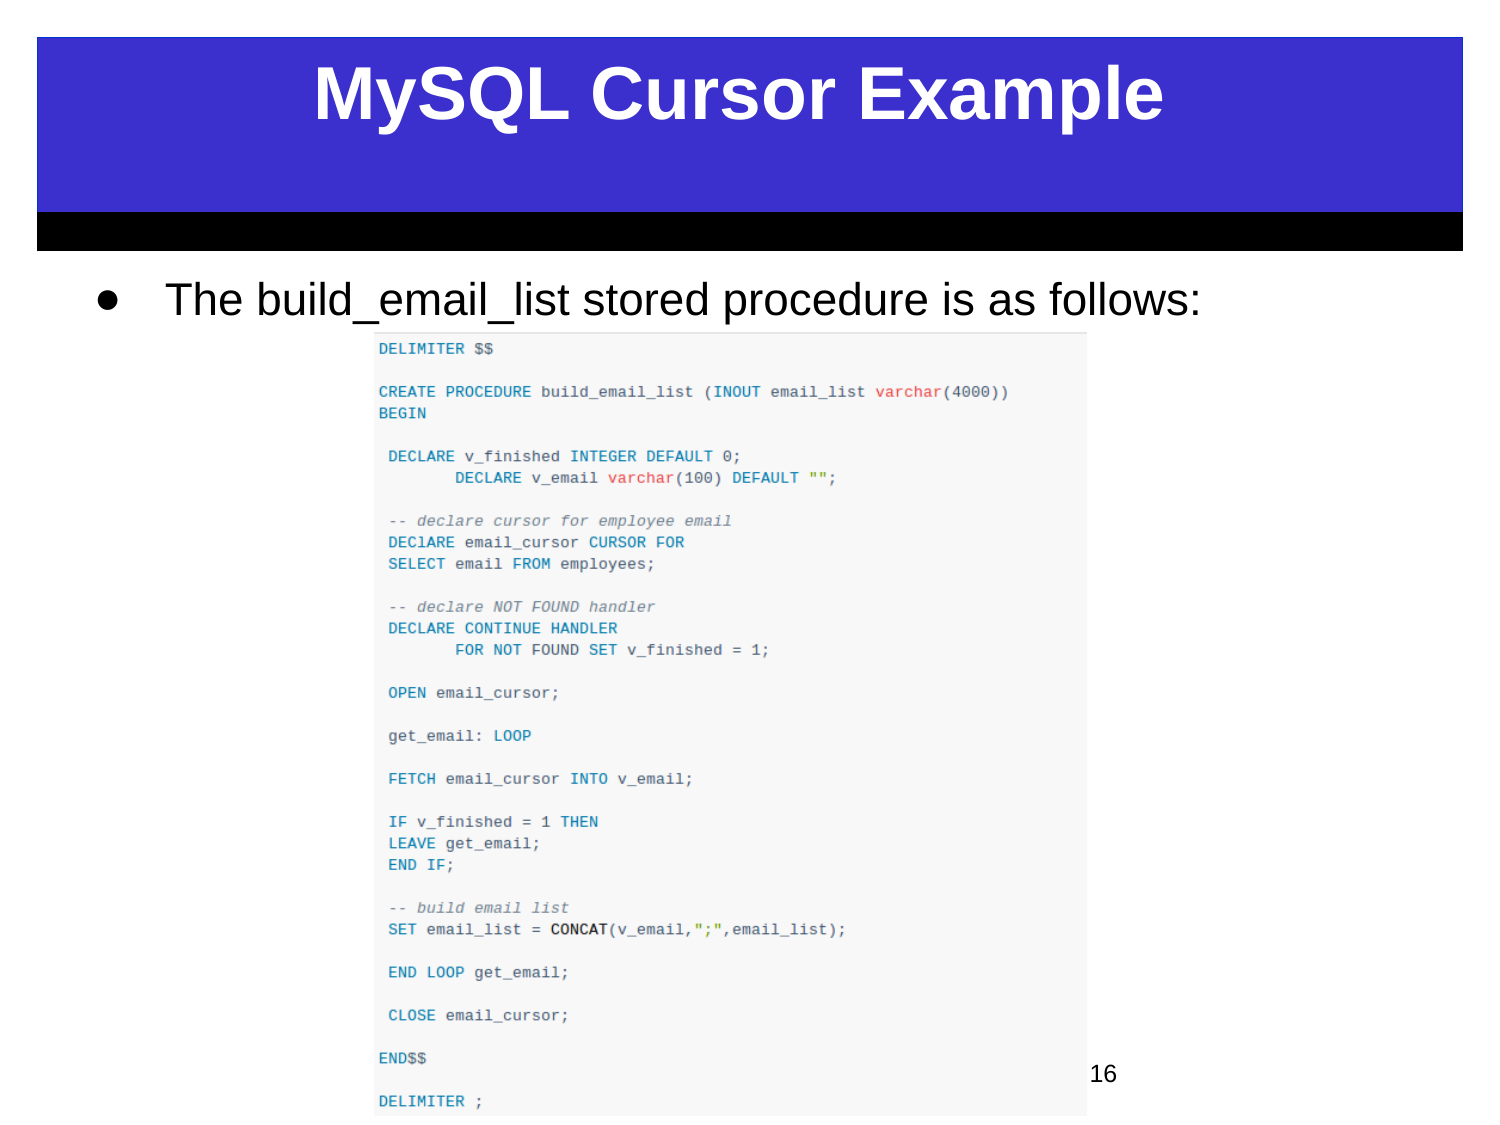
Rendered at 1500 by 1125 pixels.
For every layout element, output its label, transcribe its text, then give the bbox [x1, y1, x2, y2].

text_box The build_email_list stored procedure is as follows: [75, 262, 1425, 1043]
text_box [1091, 1042, 1425, 1103]
picture [373, 330, 1087, 1117]
text_box MySQL Cursor Example [50, 37, 1450, 213]
